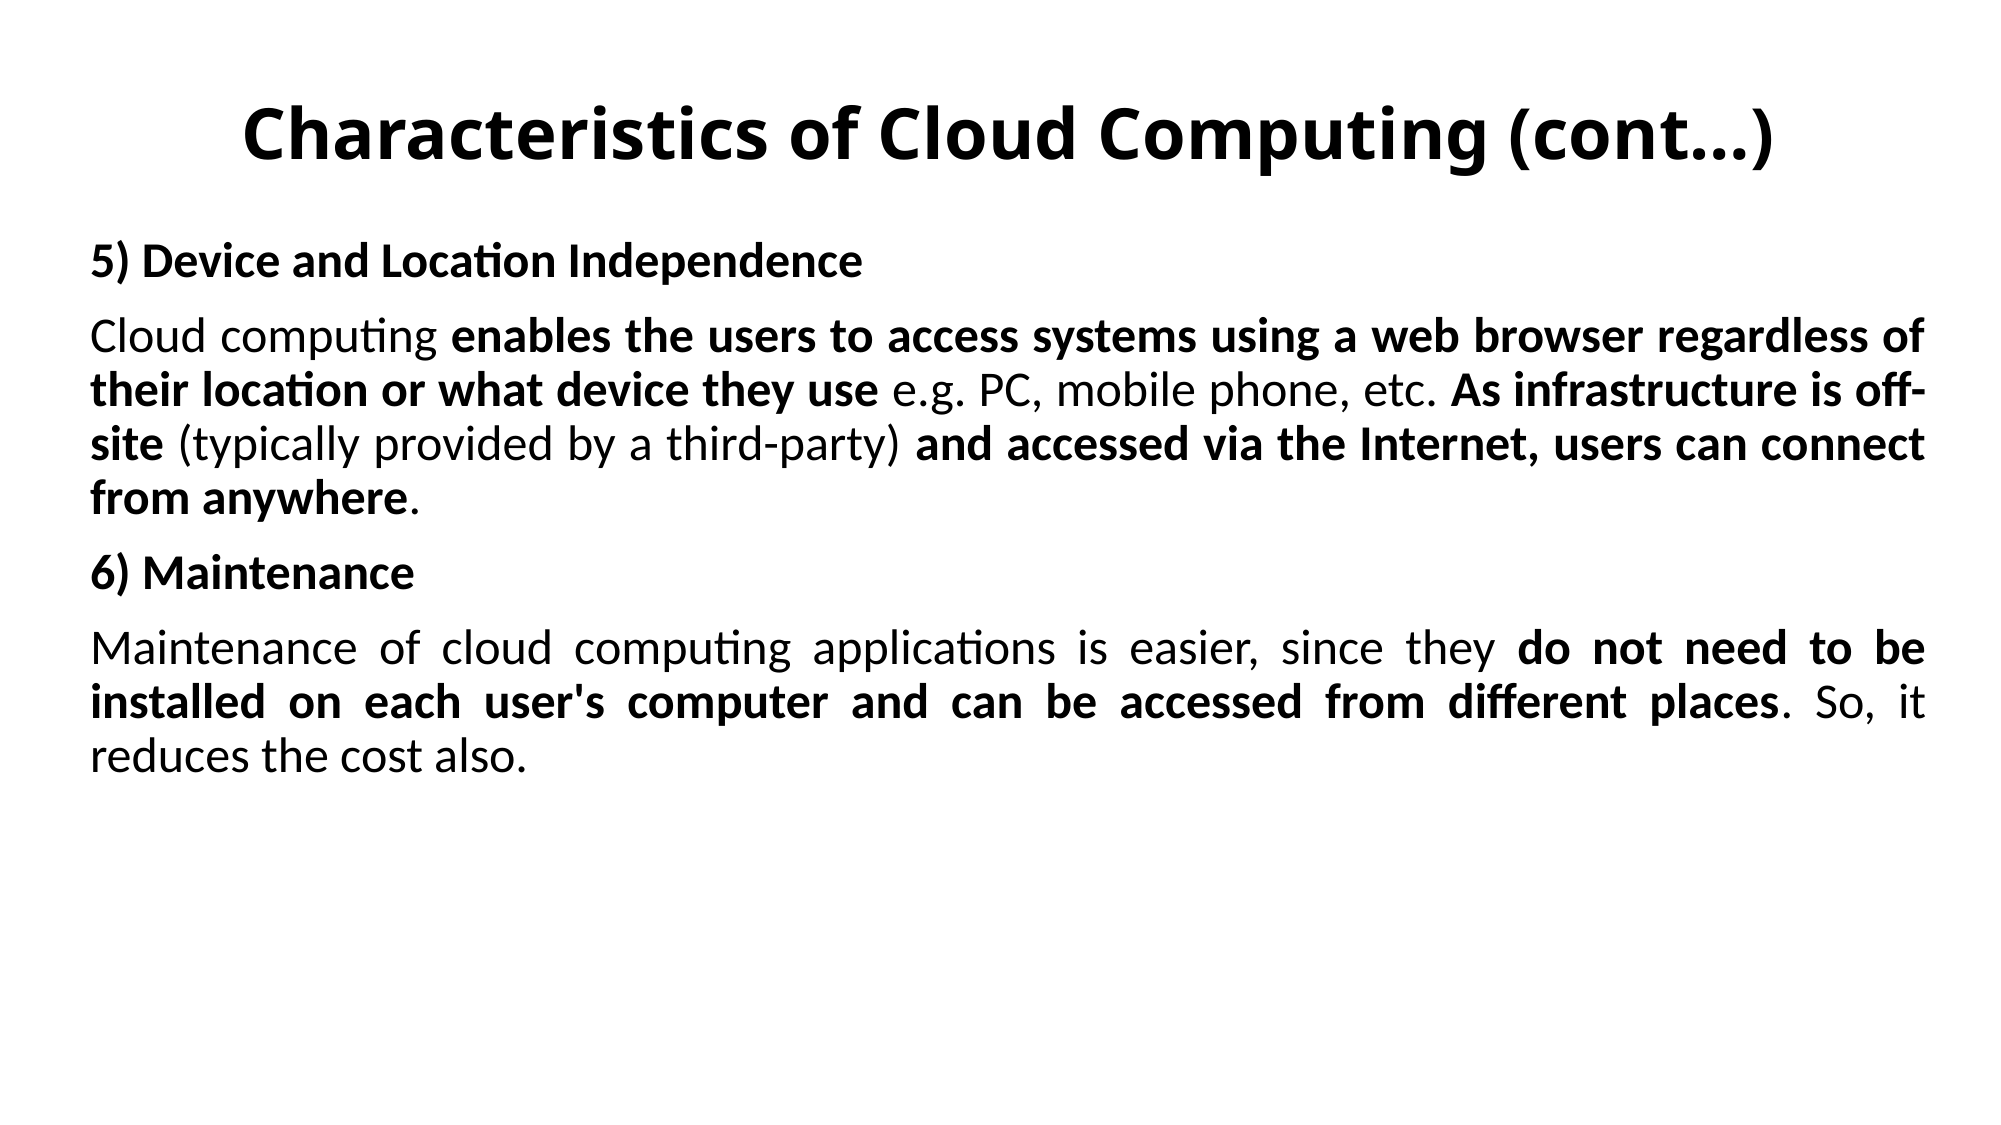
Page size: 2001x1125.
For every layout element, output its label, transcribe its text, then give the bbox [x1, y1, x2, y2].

title Characteristics of Cloud Computing (cont…) [75, 46, 1942, 183]
subtitle 5) Device and Location Independence Cloud computing enables the users to access systems using a web browser regardless of their location or what device they use e.g. PC, mobile phone, etc. As infrastructure is off-site (typically provided by a third-party) and accessed via the Internet, users can connect from anywhere. 6) Maintenance Maintenance of cloud computing applications is easier, since they do not need to be installed on each user's computer and can be accessed from different places. So, it reduces the cost also. [75, 227, 1942, 1070]
